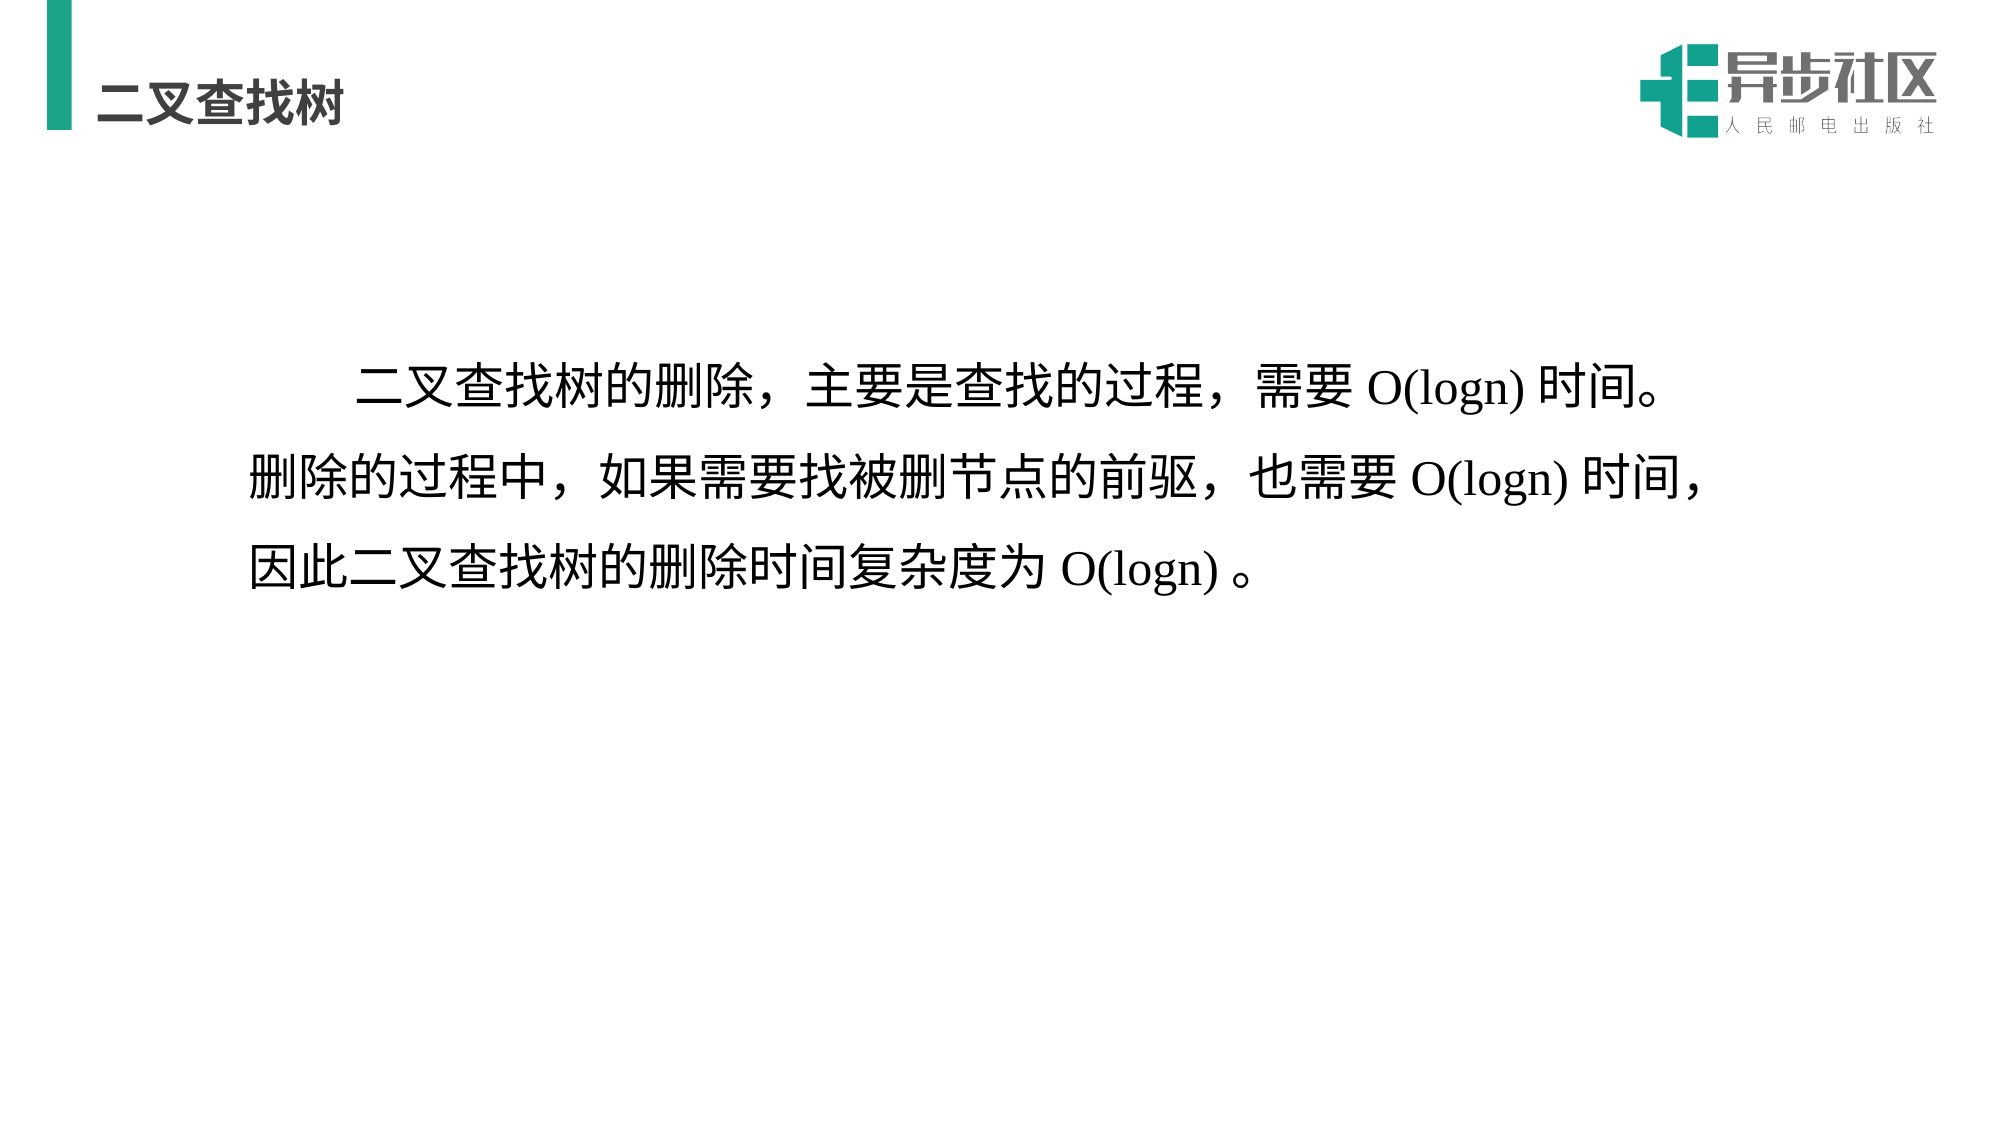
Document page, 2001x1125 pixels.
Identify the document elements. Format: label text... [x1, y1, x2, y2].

text_box 二叉查找树 [80, 64, 492, 139]
text_box [46, 0, 73, 131]
text_box 二叉查找树的删除，主要是查找的过程，需要O(logn)时间。删除的过程中，如果需要找被删节点的前驱，也需要O(logn)时间，因此二叉查找树的删除时间复杂度为O(logn)。 [233, 317, 1711, 603]
picture [1639, 36, 1948, 151]
